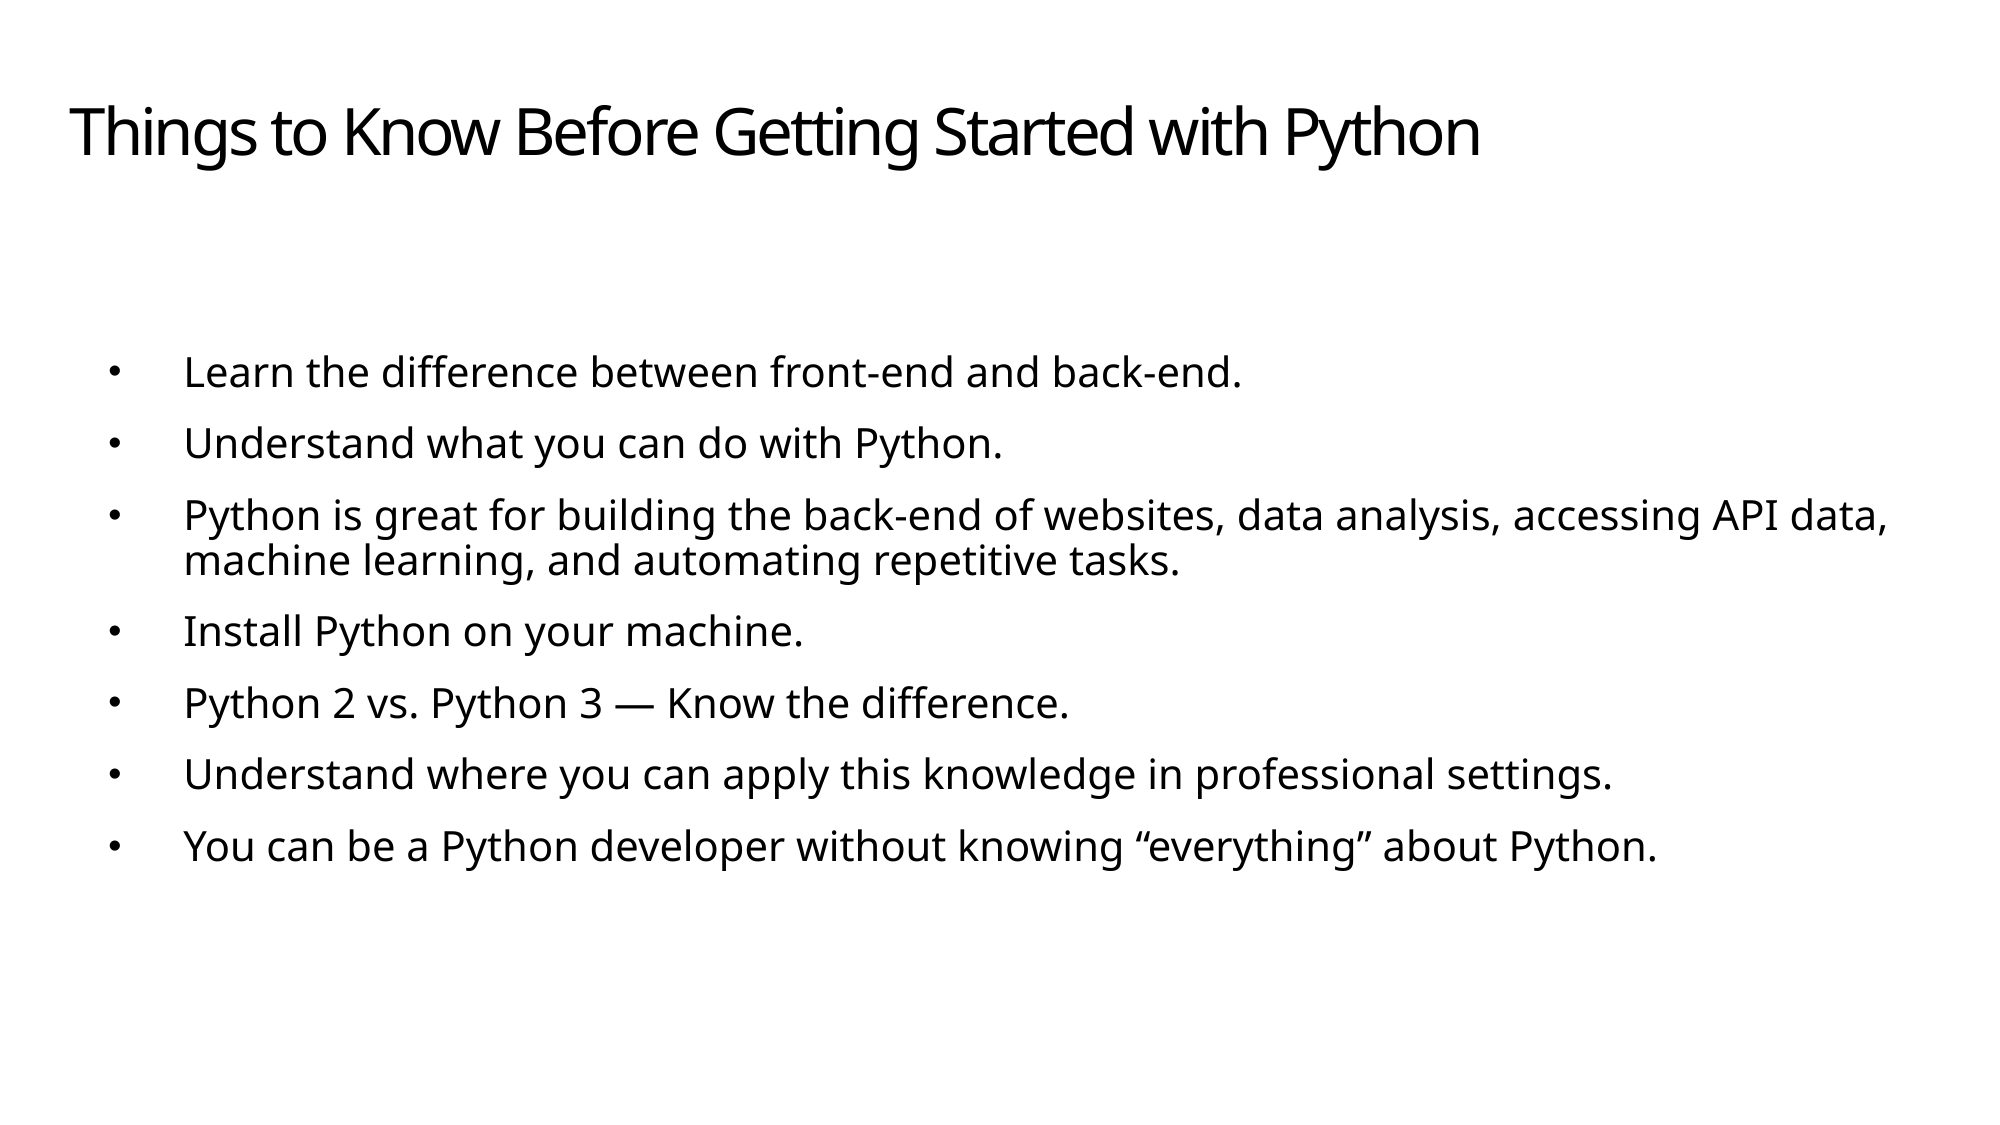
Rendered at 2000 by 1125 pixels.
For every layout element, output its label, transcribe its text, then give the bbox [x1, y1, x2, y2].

list Learn the difference between front-end and back-end. Understand what you can do with Python. Python is great for building the back-end of websites, data analysis, accessing API data, machine learning, and automating repetitive tasks. Install Python on your machine. Python 2 vs. Python 3 — Know the difference. Understand where you can apply this knowledge in professional settings. You can be a Python developer without knowing “everything” about Python. [71, 351, 1932, 879]
title Things to Know Before Getting Started with Python [69, 72, 1929, 194]
